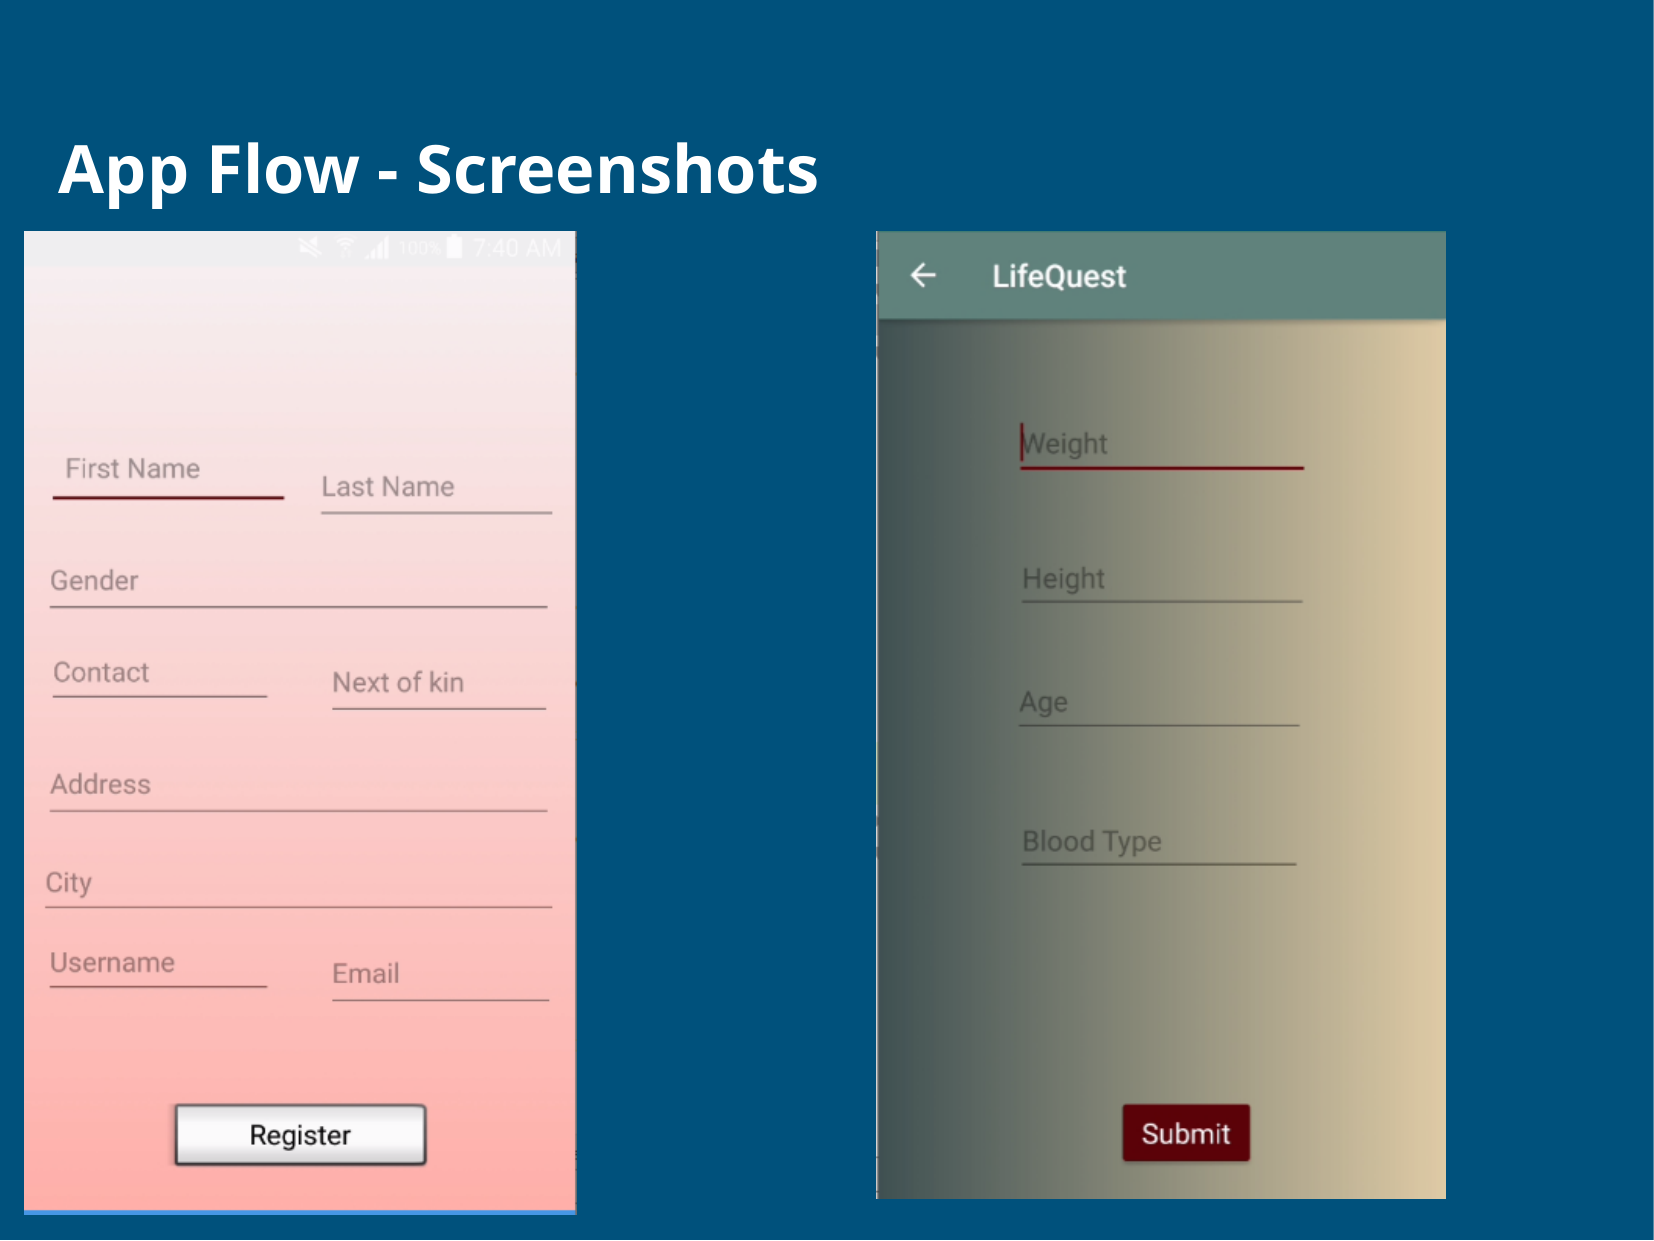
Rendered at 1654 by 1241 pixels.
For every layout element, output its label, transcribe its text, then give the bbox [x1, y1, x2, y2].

text_box App Flow - Screenshots [58, 58, 1595, 207]
picture [877, 232, 1445, 1198]
picture [25, 232, 576, 1214]
